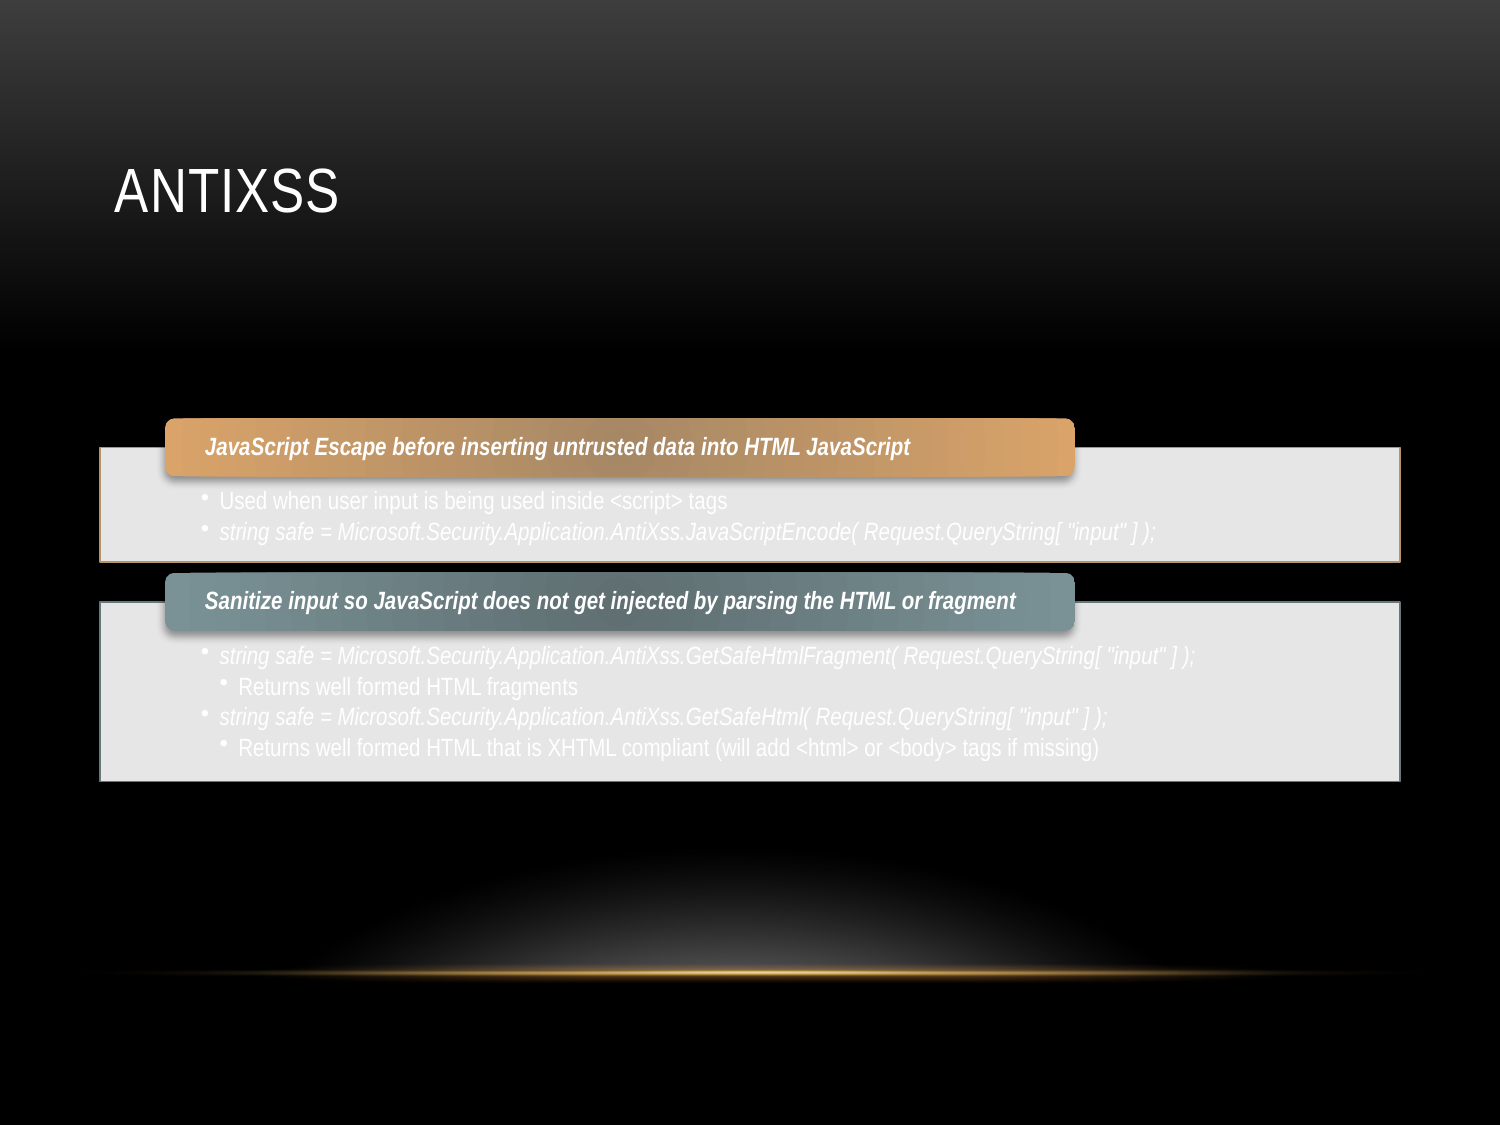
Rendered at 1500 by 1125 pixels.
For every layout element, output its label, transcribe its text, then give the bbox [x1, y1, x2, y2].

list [99, 262, 1401, 938]
title AntiXSS [99, 45, 1400, 233]
picture [0, 0, 1500, 1125]
